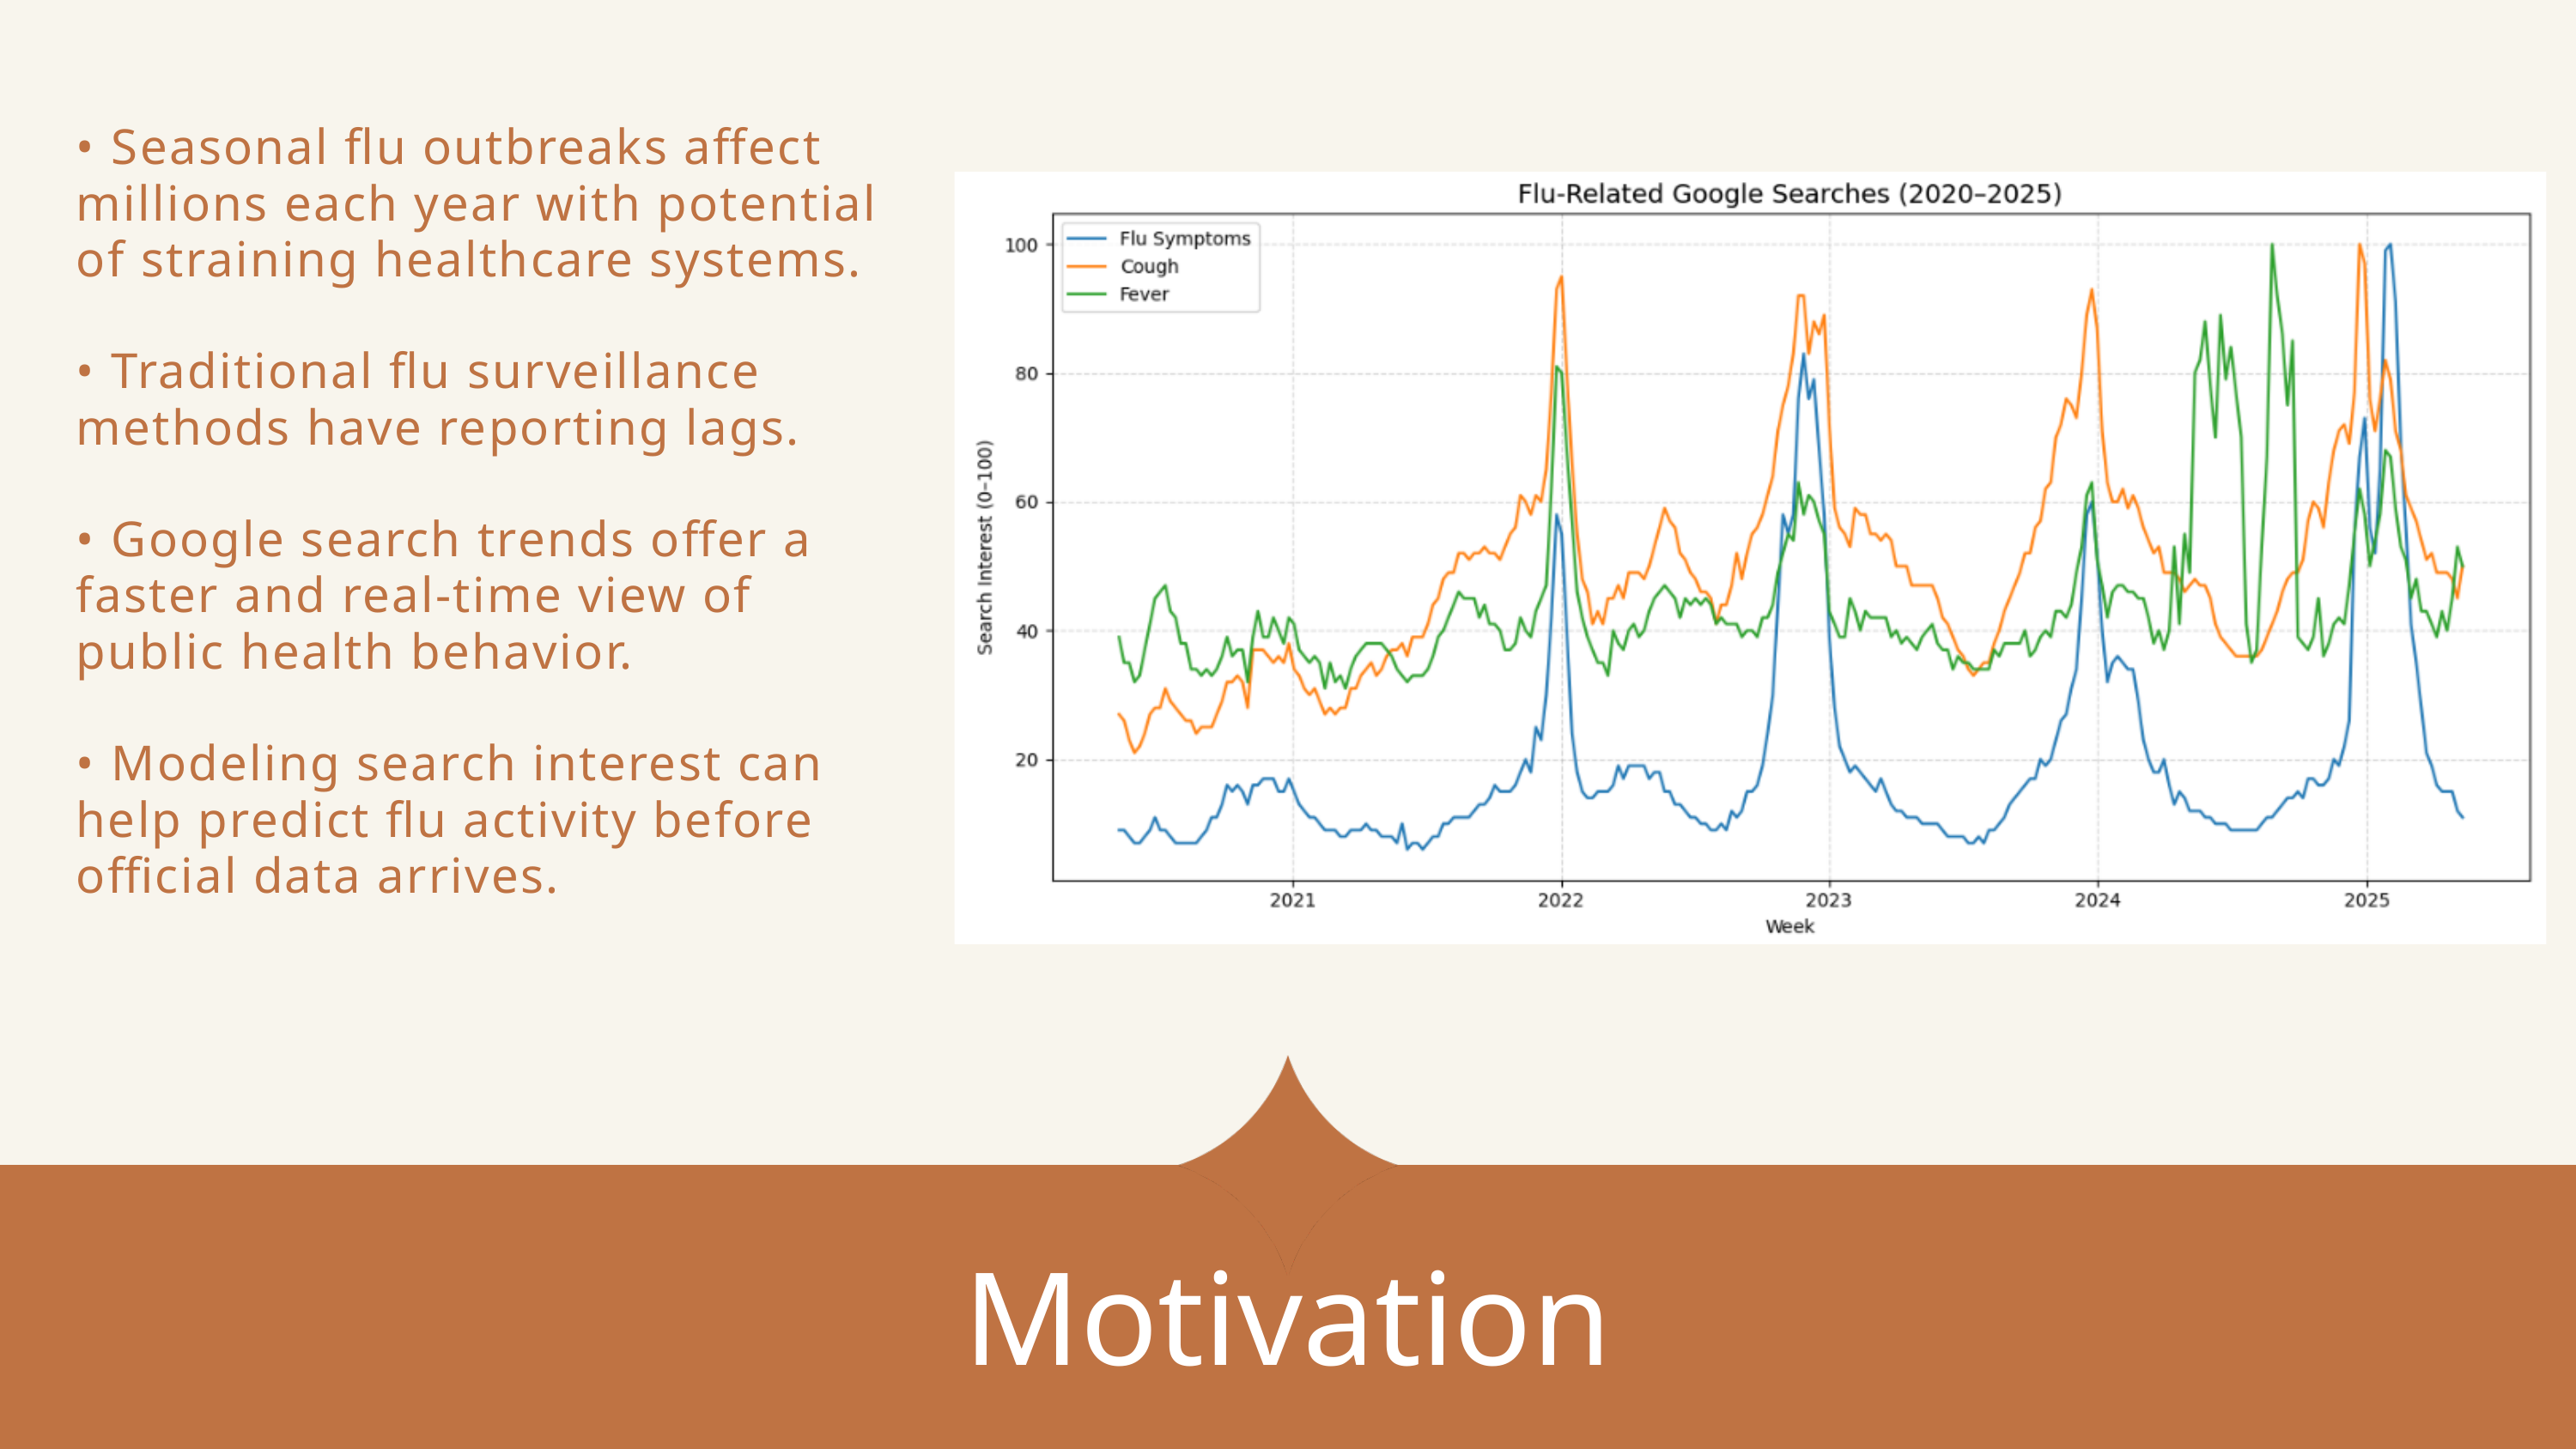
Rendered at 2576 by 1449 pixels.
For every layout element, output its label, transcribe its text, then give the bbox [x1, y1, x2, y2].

text_box Motivation [1437, 1210, 1722, 1391]
text_box [954, 172, 1140, 944]
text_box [1145, 19, 1431, 1449]
text_box • Seasonal flu outbreaks affect millions each year with potential of straining healthcare systems. • Traditional flu surveillance methods have reporting lags. • Google search trends offer a faster and real-time view of public health behavior. • Modeling search interest can help predict flu activity before official data arrives. [76, 118, 916, 959]
text_box [1437, 172, 2547, 944]
text_box Motivation [854, 1210, 1140, 1391]
